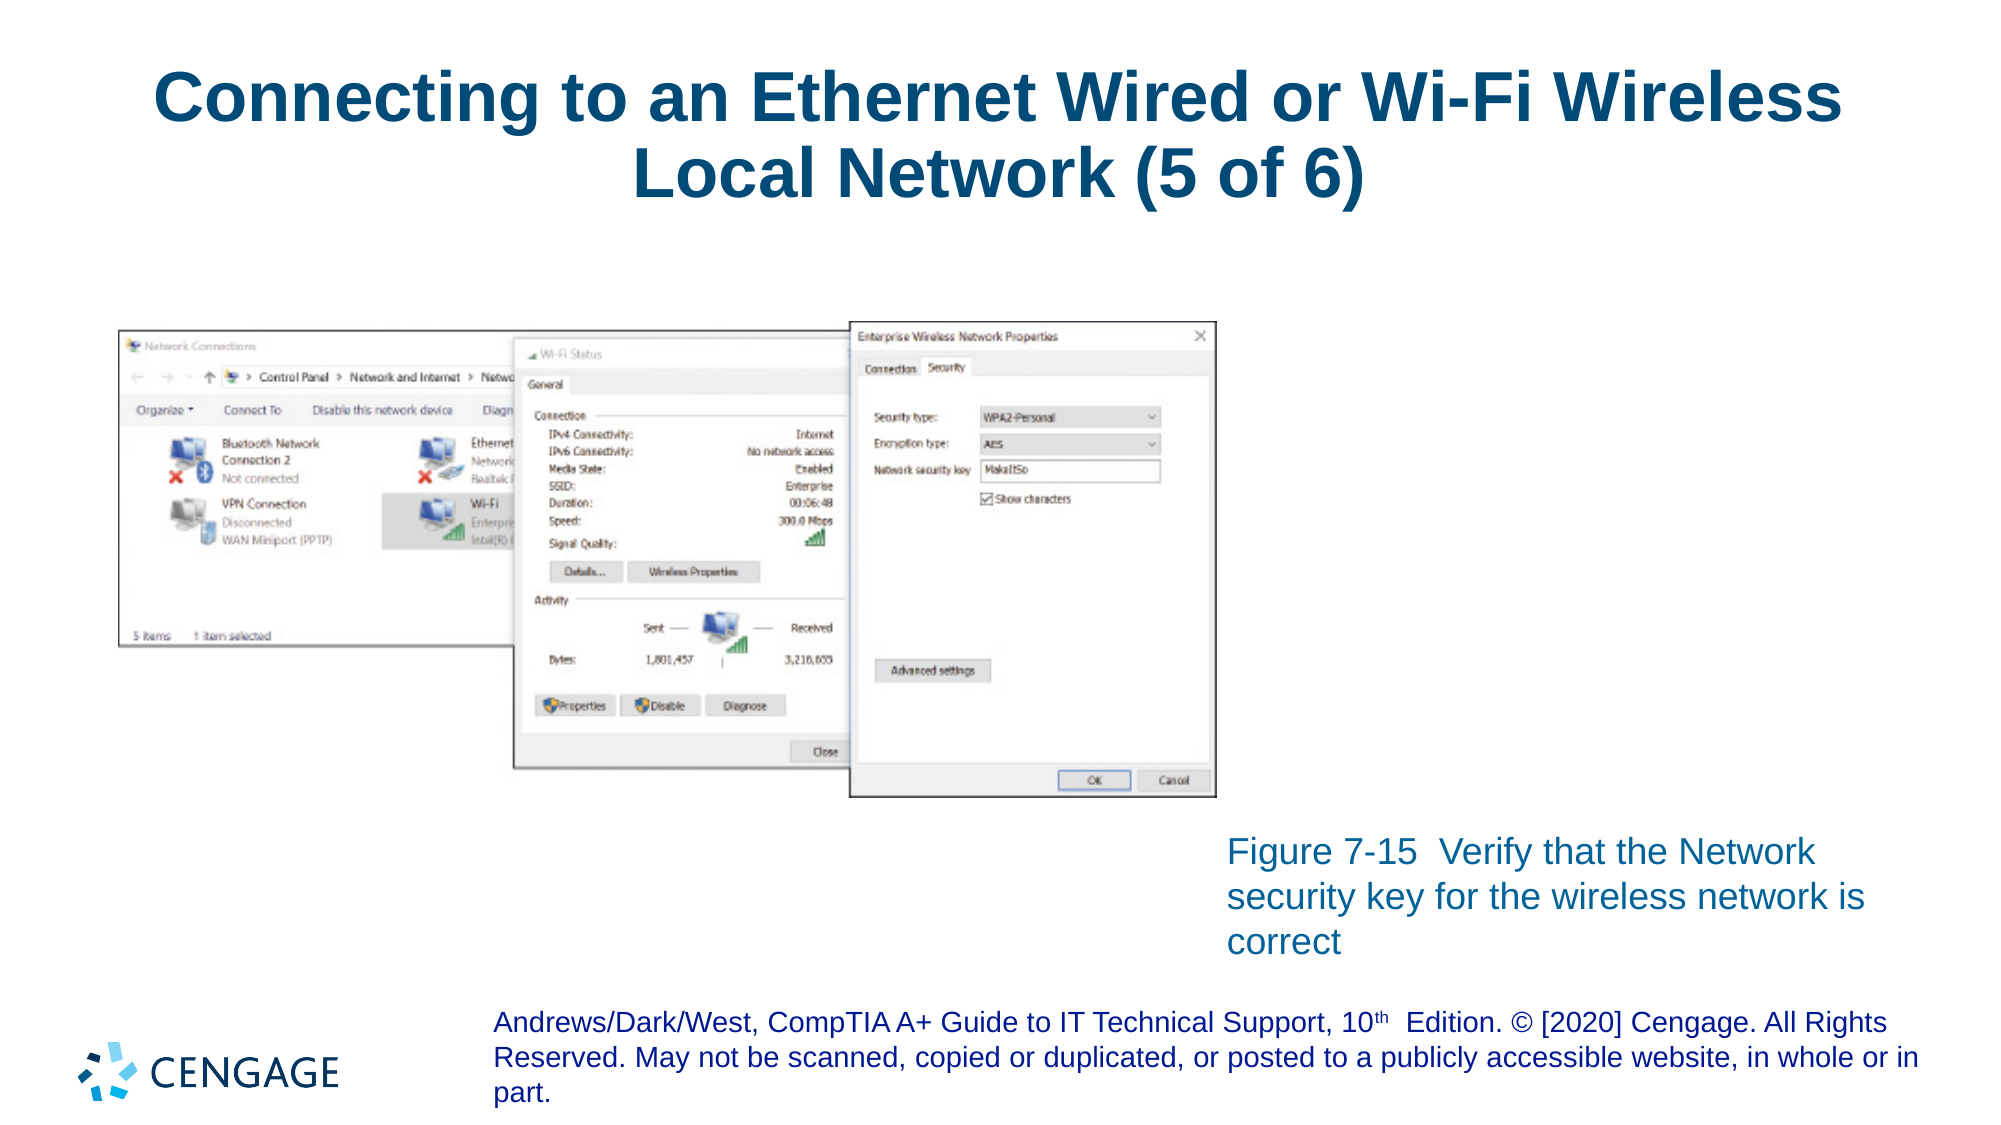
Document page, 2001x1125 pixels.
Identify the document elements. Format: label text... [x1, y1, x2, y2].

list Figure 7-15 Verify that the Network security key for the wireless network is correct [1226, 826, 1880, 965]
picture [78, 1042, 338, 1101]
picture [118, 321, 1217, 798]
title Connecting to an Ethernet Wired or Wi-Fi Wireless Local Network (5 of 6) [137, 59, 1863, 171]
